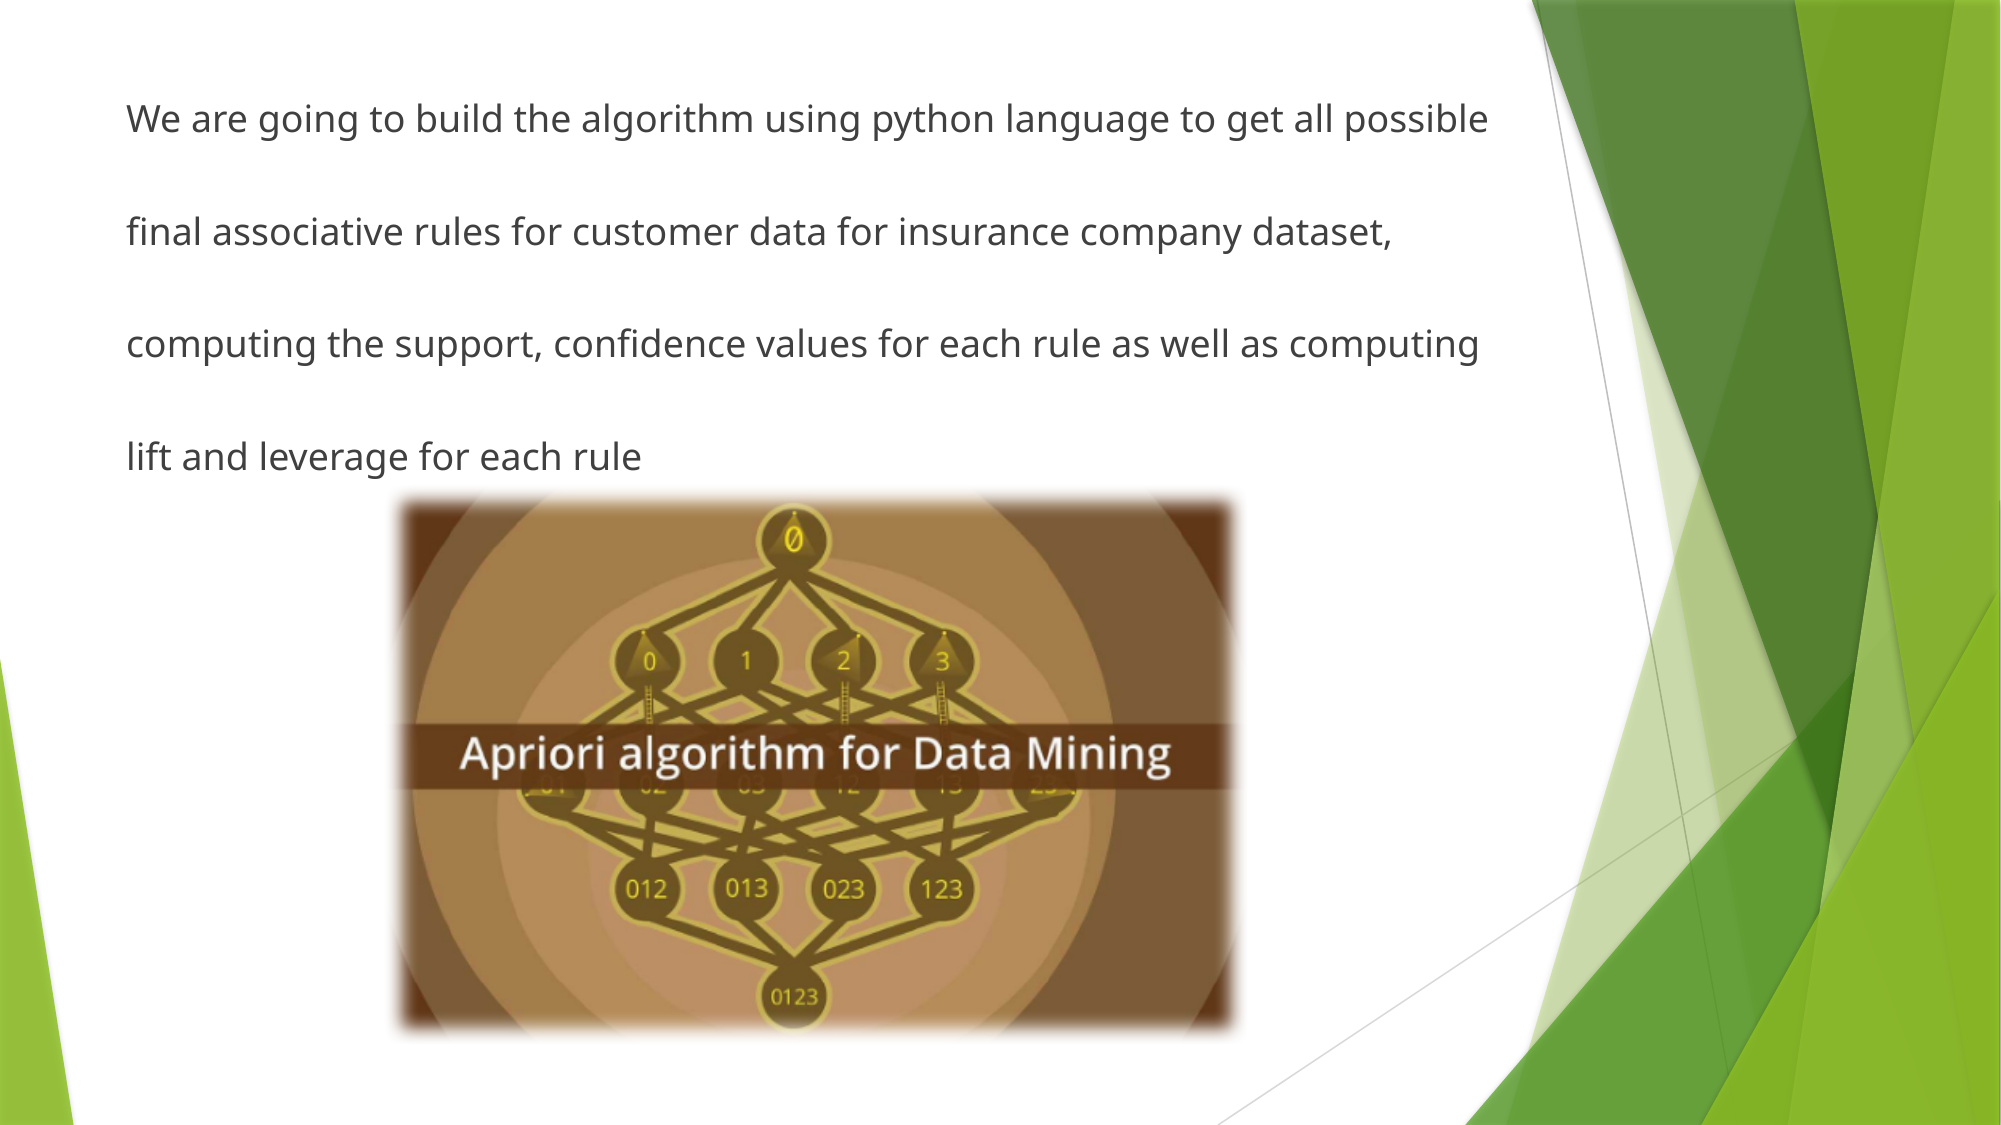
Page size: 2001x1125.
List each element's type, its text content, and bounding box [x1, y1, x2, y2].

picture [384, 483, 1248, 1046]
list We are going to build the algorithm using python language to get all possible final associative rules for customer data for insurance company dataset, computing the support, confidence values for each rule as well as computing lift and leverage for each rule [111, 20, 1522, 512]
